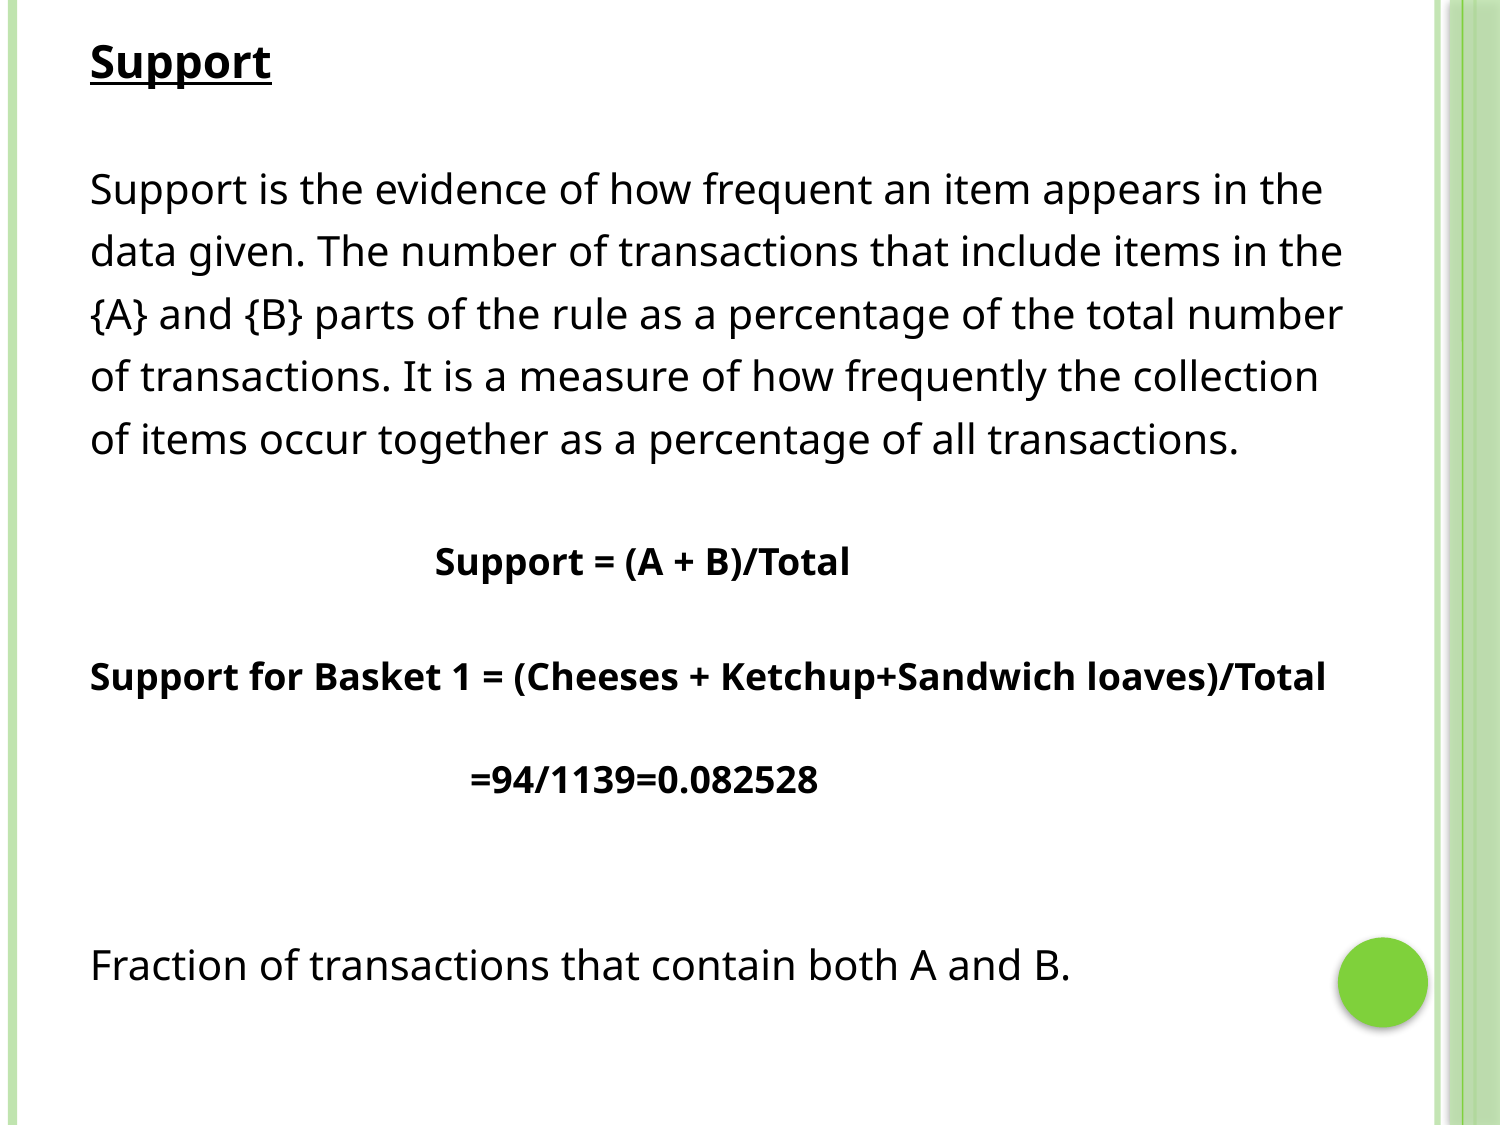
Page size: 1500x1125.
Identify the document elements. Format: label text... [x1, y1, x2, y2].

list Support Support is the evidence of how frequent an item appears in the data given. The number of transactions that include items in the {A} and {B} parts of the rule as a percentage of the total number of transactions. It is a measure of how frequently the collection of items occur together as a percentage of all transactions. Support = (A + B)/Total Support for Basket 1 = (Cheeses + Ketchup+Sandwich loaves)/Total =94/1139=0.082528 Fraction of transactions that contain both A and B. [75, 24, 1413, 1062]
